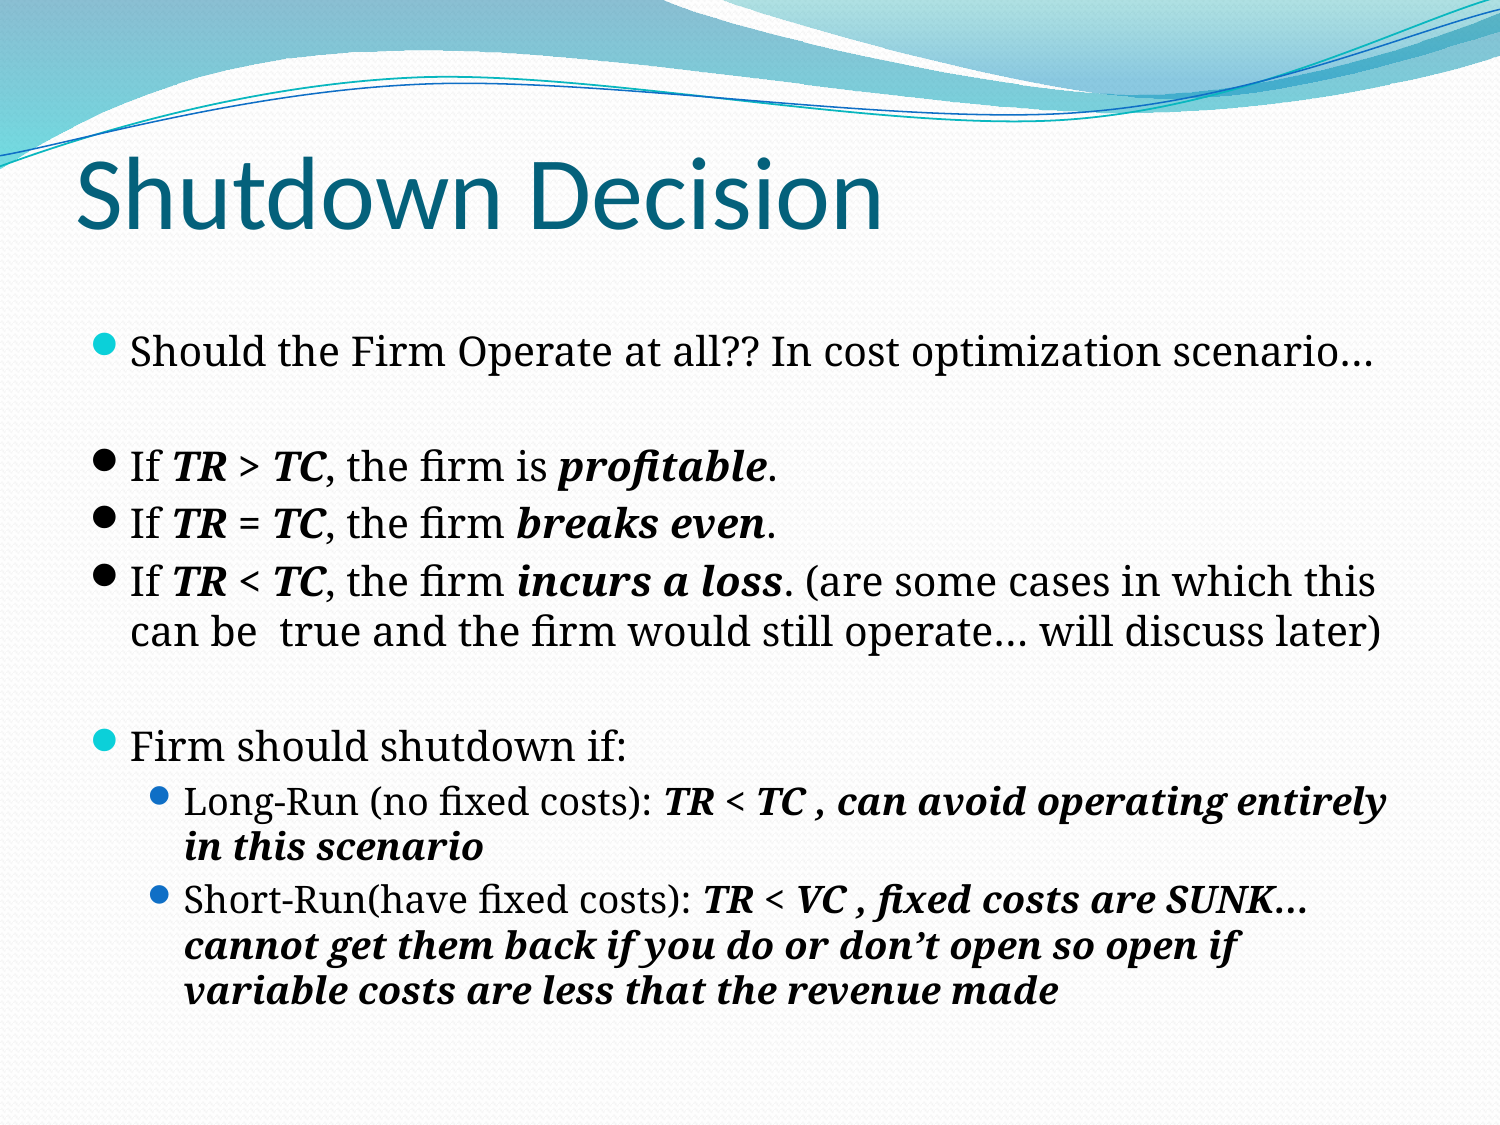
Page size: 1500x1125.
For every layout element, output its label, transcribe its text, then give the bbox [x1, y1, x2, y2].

title Shutdown Decision [75, 62, 1425, 250]
list Should the Firm Operate at all?? In cost optimization scenario… If TR > TC, the firm is profitable. If TR = TC, the firm breaks even. If TR < TC, the firm incurs a loss. (are some cases in which this can be true and the firm would still operate… will discuss later) Firm should shutdown if: Long-Run (no fixed costs): TR < TC , can avoid operating entirely in this scenario Short-Run(have fixed costs): TR < VC , fixed costs are SUNK… cannot get them back if you do or don’t open so open if variable costs are less that the revenue made [75, 317, 1425, 1038]
